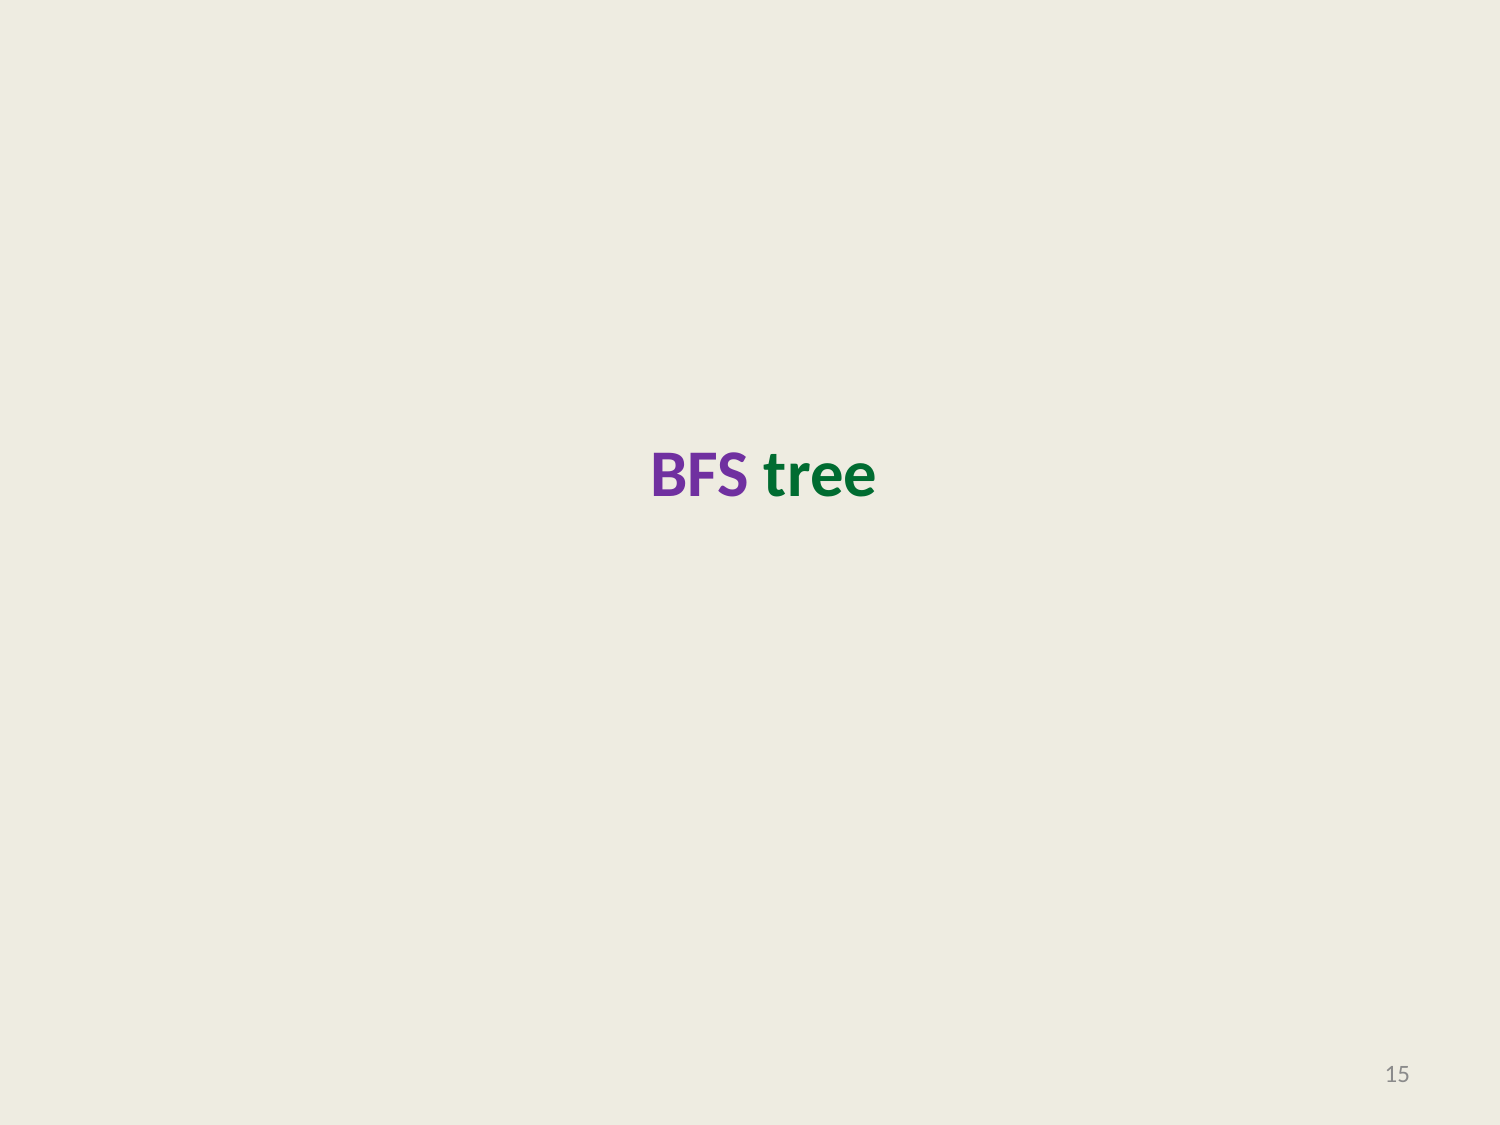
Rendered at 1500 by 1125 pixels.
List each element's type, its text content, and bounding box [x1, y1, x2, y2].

slide_number 15 [1074, 1042, 1425, 1103]
title BFS tree [99, 349, 1413, 591]
